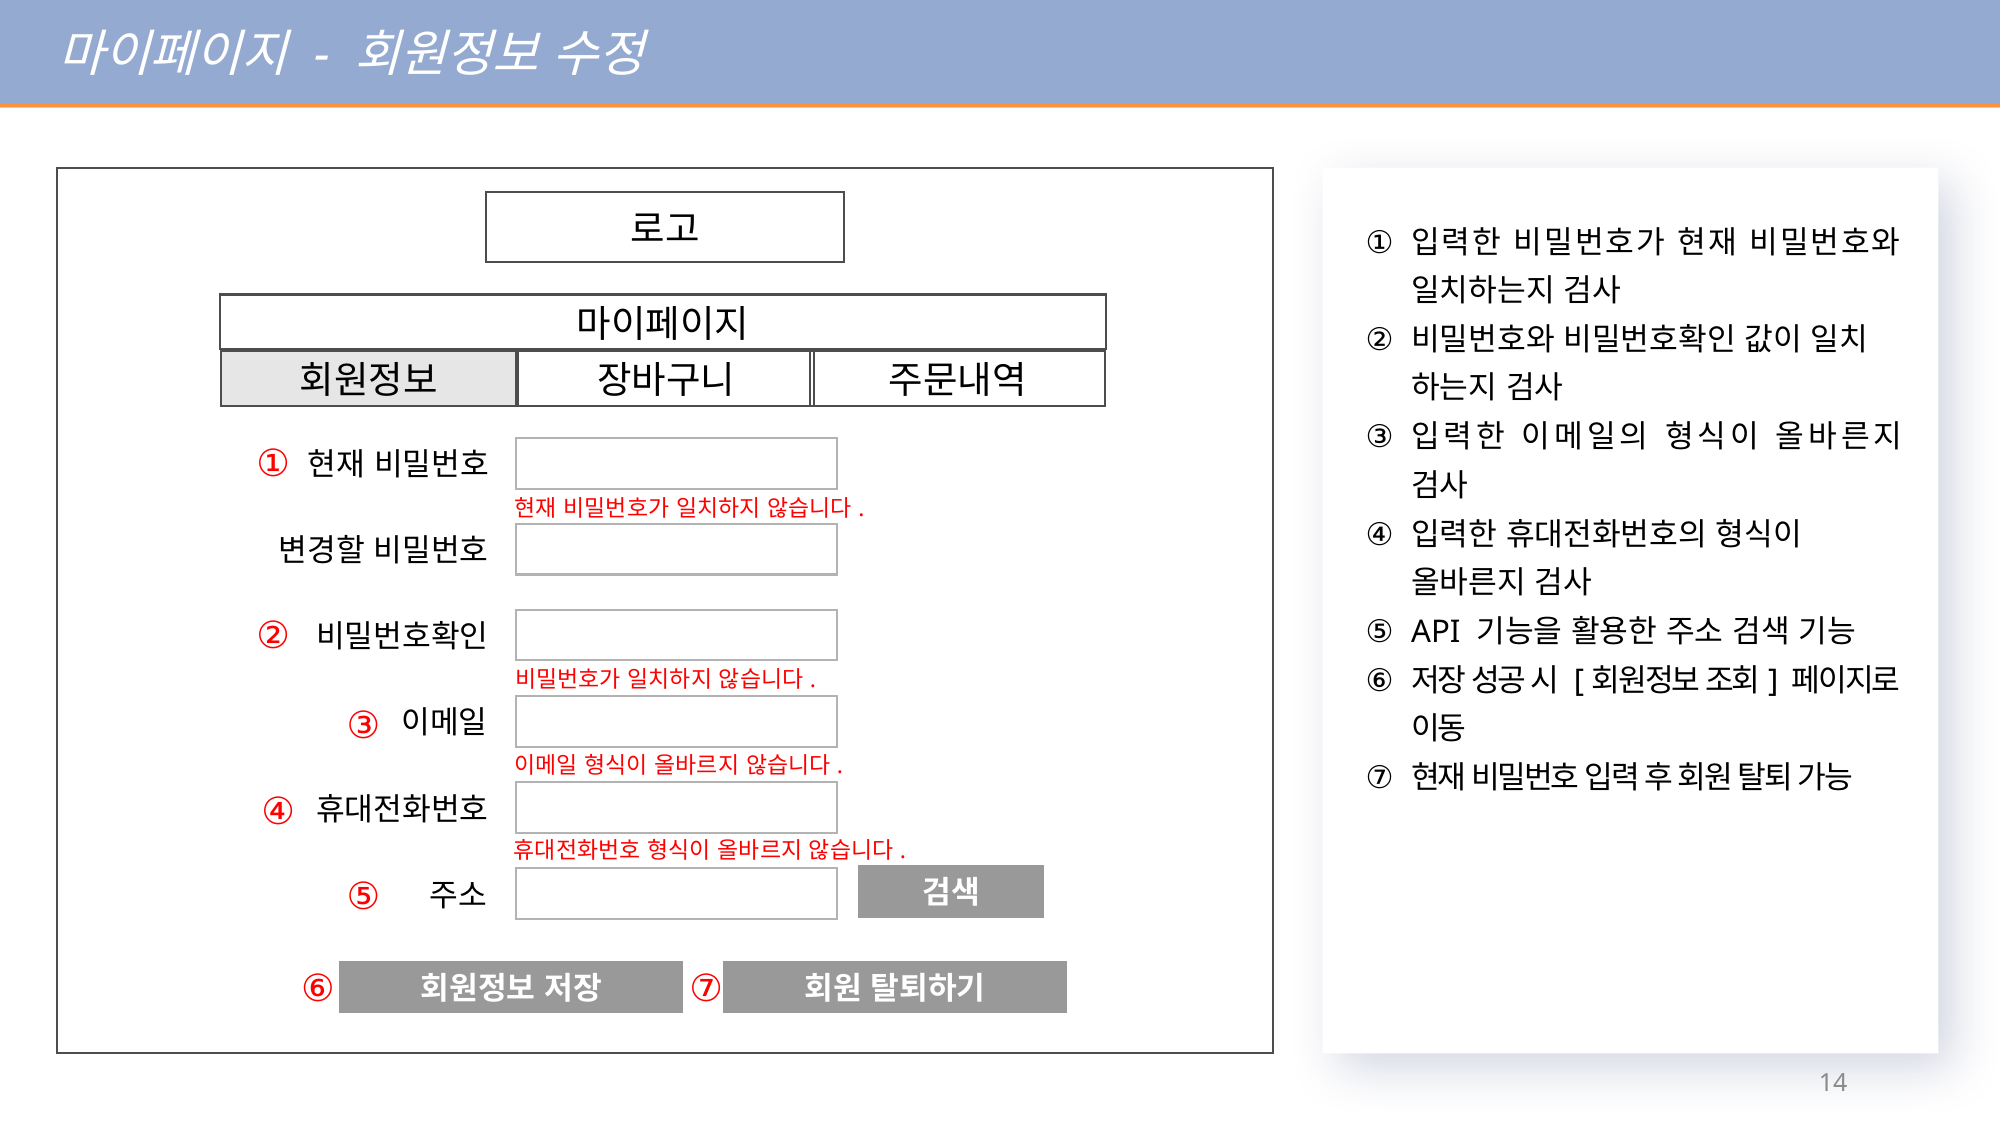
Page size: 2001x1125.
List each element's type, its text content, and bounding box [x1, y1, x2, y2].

text_box 휴대전화번호 형식이 올바르지 않습니다. [498, 828, 921, 871]
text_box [264, 523, 838, 576]
text_box 주문내역 [809, 350, 1106, 407]
text_box 이메일 형식이 올바르지 않습니다. [499, 742, 858, 786]
text_box 회원정보 저장 [350, 959, 674, 1015]
text_box [1322, 167, 1939, 1054]
text_box 비밀번호가 일치하지 않습니다. [500, 662, 831, 695]
text_box [56, 167, 1274, 1054]
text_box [294, 437, 838, 490]
text_box ③ [331, 693, 396, 754]
text_box ⑦ [674, 956, 738, 1016]
text_box 검색 [856, 863, 1046, 920]
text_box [414, 867, 838, 920]
text_box 회원정보 [220, 350, 517, 407]
text_box 로고 [485, 191, 845, 263]
text_box ② [241, 603, 305, 664]
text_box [386, 695, 838, 748]
text_box 마이페이지 [219, 293, 1107, 350]
text_box ① [241, 431, 305, 492]
text_box 현재 비밀번호가 일치하지 않습니다. [499, 485, 880, 529]
text_box 회원 탈퇴하기 [738, 959, 1069, 1015]
slide_number 13 [1412, 1053, 1863, 1114]
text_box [302, 781, 838, 834]
text_box 마이페이지 - 회원정보 수정 [0, 0, 2000, 104]
text_box 장바구니 [517, 350, 809, 407]
text_box ④ [246, 779, 312, 839]
text_box ⑤ [331, 864, 396, 925]
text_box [302, 609, 838, 662]
text_box 입력한 비밀번호가 현재 비밀번호와 일치하는지 검사 비밀번호와 비밀번호확인 값이 일치 하는지 검사 입력한 이메일의 형식이 올바른지 검사 입력한 휴대전화번호의 형식이 올바른지 검사 API 기능을 활용한 주소 검색 기능 저장 성공 시 [회원정보 조회] 페이지로 이동 현재 비밀번호 입력 후 회원 탈퇴 가능 [1350, 203, 1918, 851]
text_box ⑥ [286, 956, 350, 1016]
